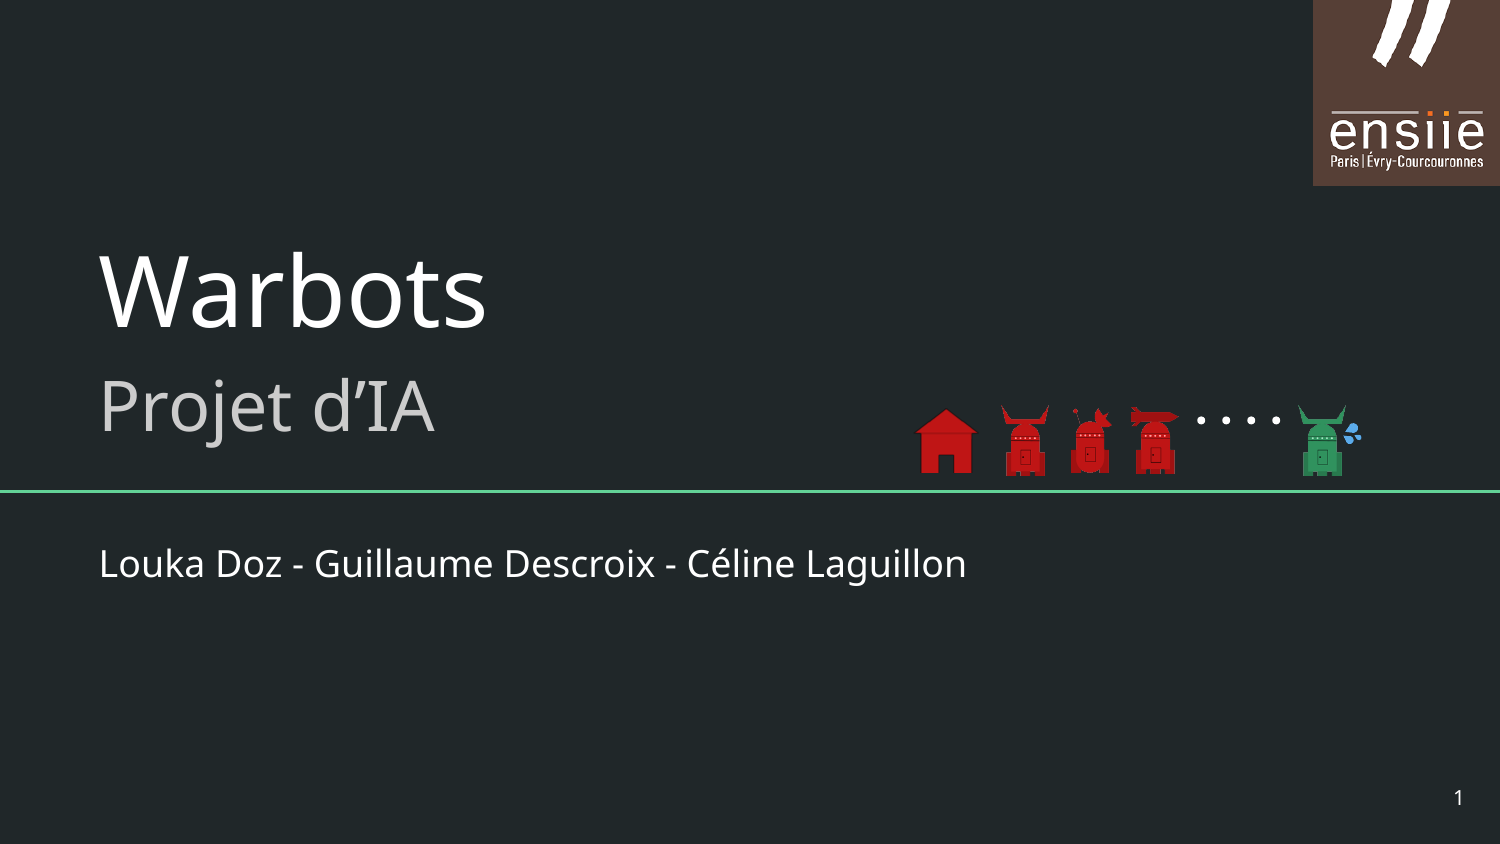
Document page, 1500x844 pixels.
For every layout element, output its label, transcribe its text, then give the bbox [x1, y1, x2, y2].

text_box [1273, 417, 1280, 424]
title Warbots Projet d’IA [83, 206, 1417, 467]
picture [1131, 407, 1179, 474]
picture [1071, 408, 1112, 474]
slide_number ‹#› [1389, 764, 1480, 830]
picture [1298, 405, 1370, 476]
text_box [1223, 417, 1230, 424]
picture [1001, 405, 1049, 476]
text_box [1248, 417, 1255, 424]
text_box [1198, 417, 1205, 424]
picture [1313, 0, 1500, 187]
picture [913, 408, 979, 474]
subtitle Louka Doz - Guillaume Descroix - Céline Laguillon [83, 522, 1417, 626]
